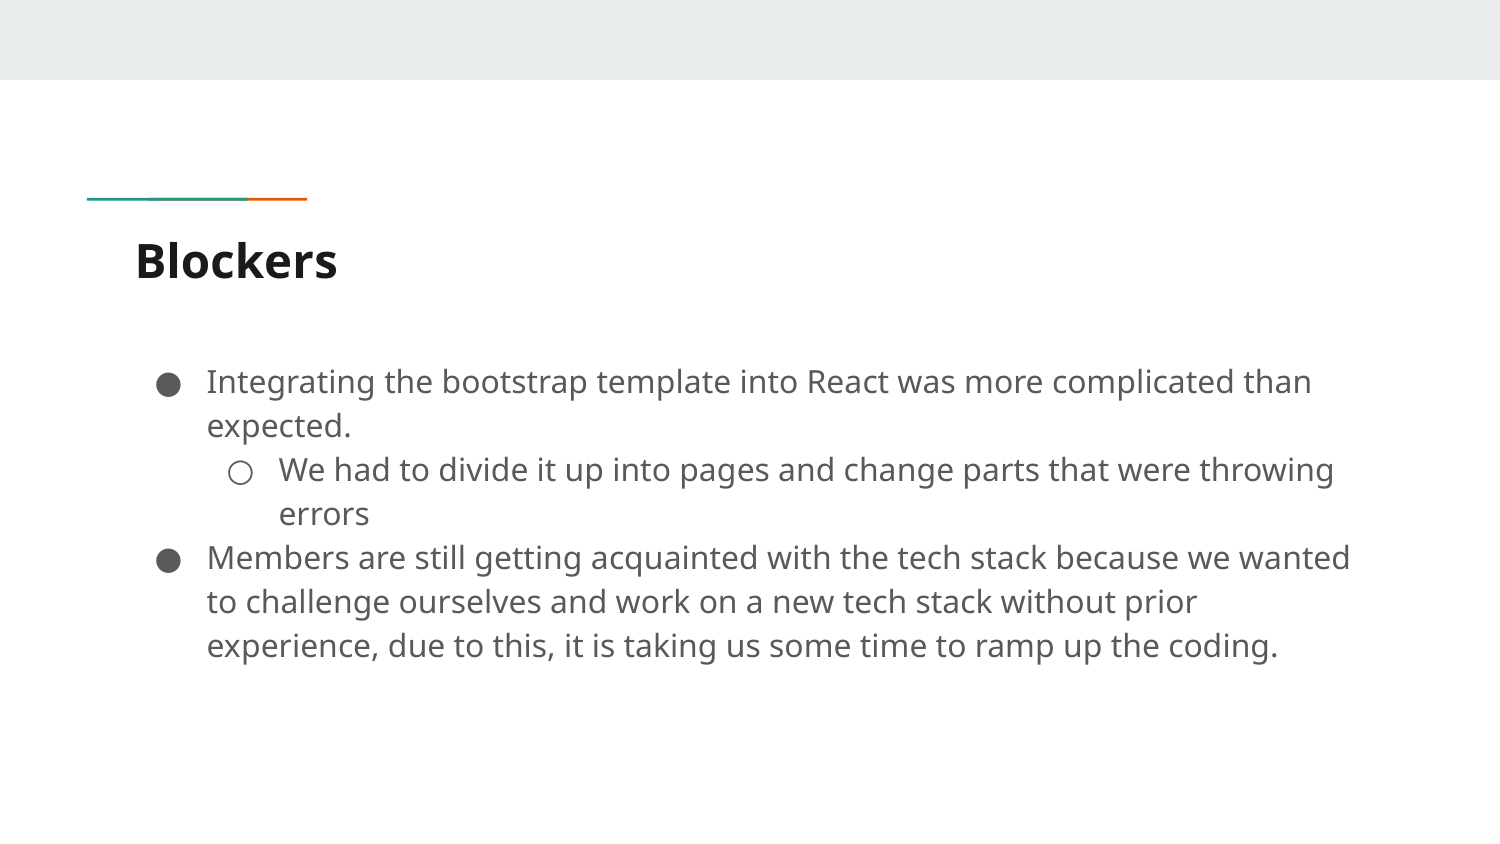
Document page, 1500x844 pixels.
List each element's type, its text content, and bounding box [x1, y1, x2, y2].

title Blockers [119, 216, 1381, 305]
list Integrating the bootstrap template into React was more complicated than expected. We had to divide it up into pages and change parts that were throwing errors Members are still getting acquainted with the tech stack because we wanted to challenge ourselves and work on a new tech stack without prior experience, due to this, it is taking us some time to ramp up the coding. [119, 341, 1381, 712]
